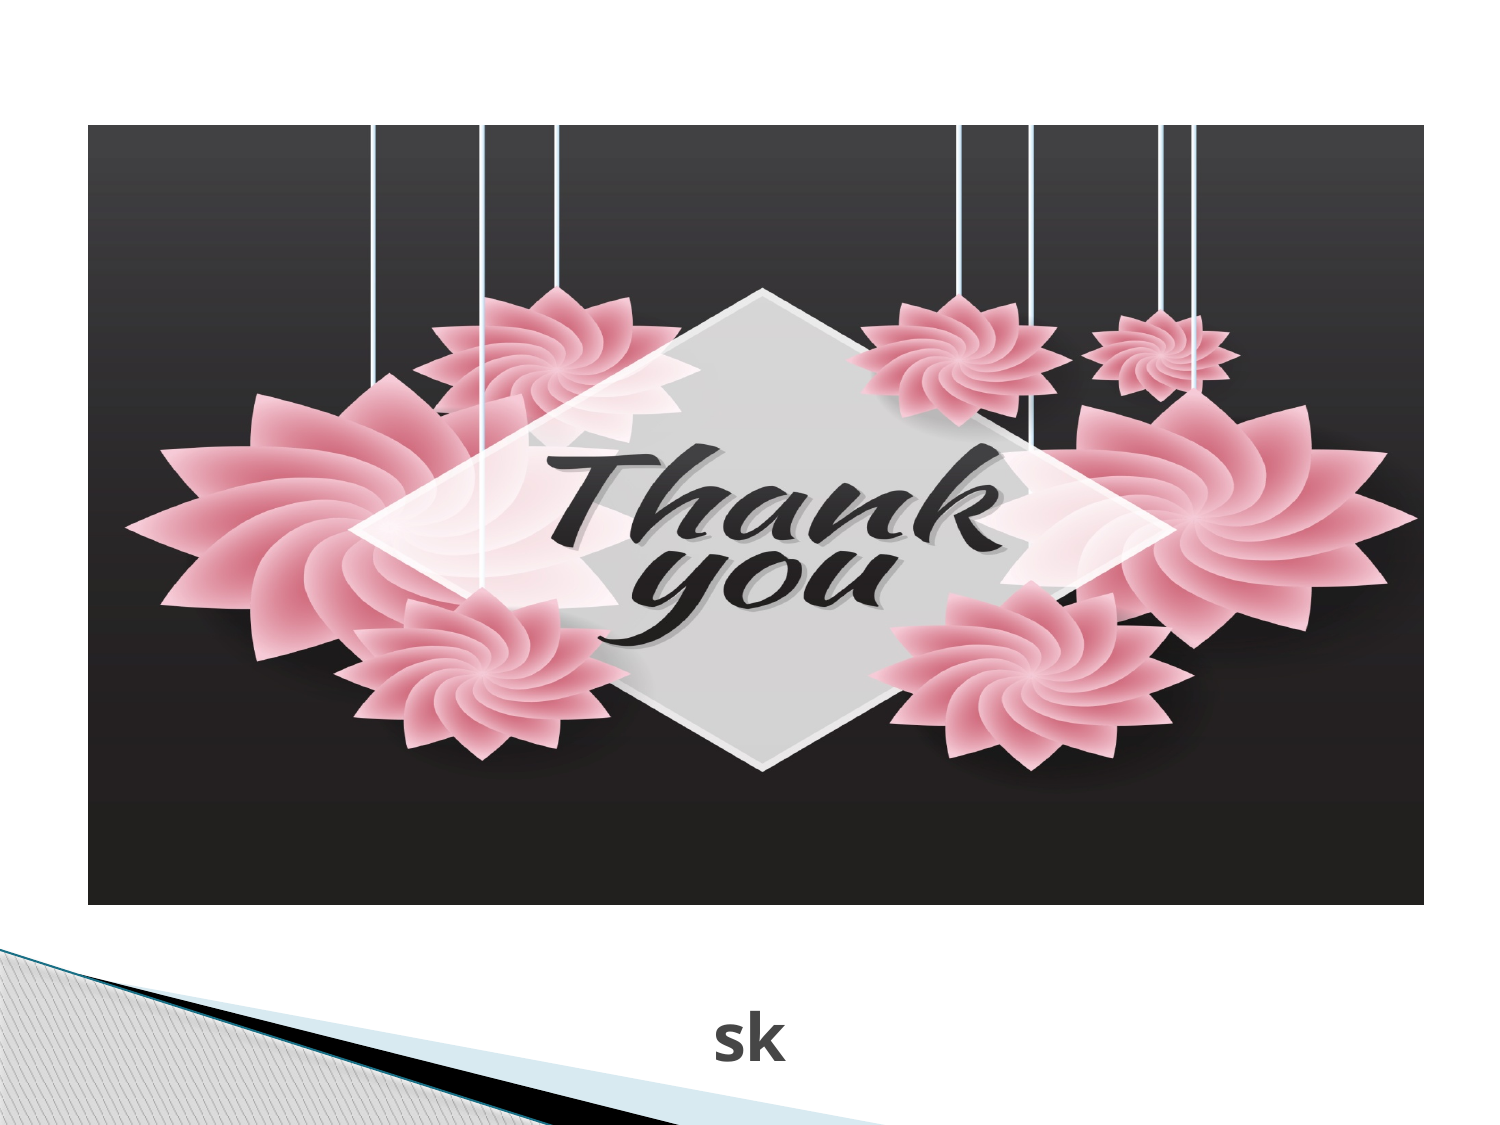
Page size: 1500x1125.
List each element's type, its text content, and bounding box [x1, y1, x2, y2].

title sk [75, 987, 1425, 1083]
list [88, 125, 1424, 906]
